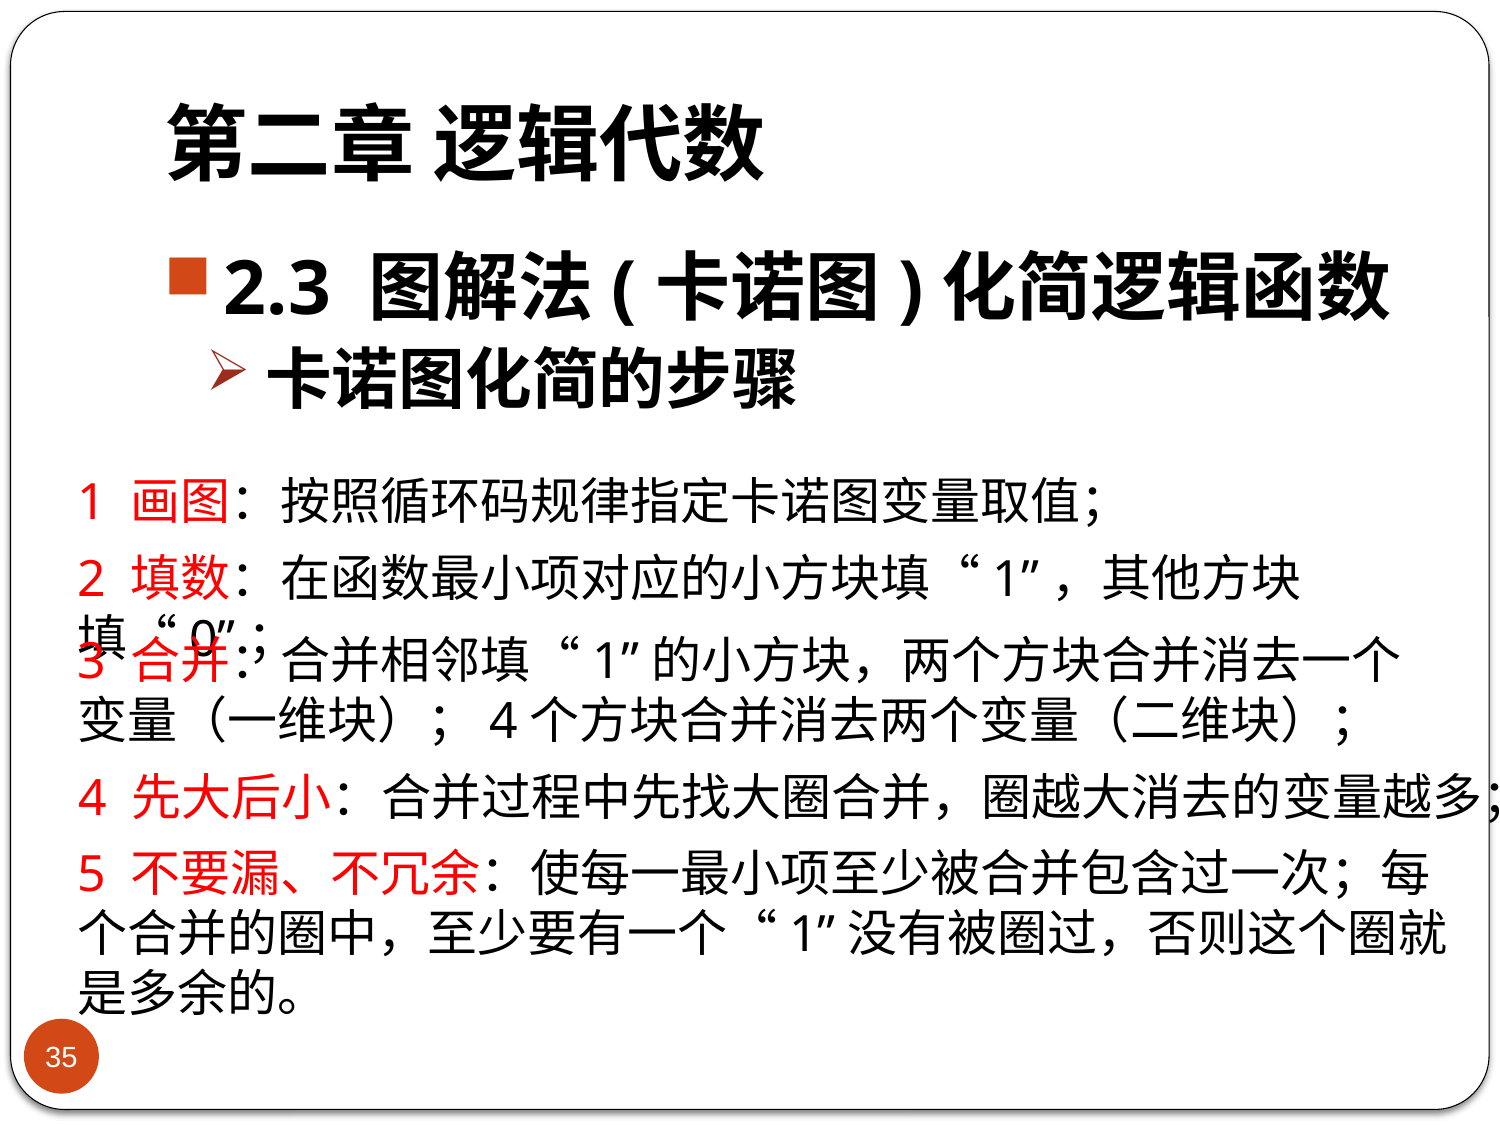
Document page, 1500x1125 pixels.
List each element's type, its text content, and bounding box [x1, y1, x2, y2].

text_box 5 不要漏、不冗余：使每一最小项至少被合并包含过一次；每个合并的圈中，至少要有一个“1”没有被圈过，否则这个圈就是多余的。 [62, 834, 1475, 1029]
text_box 1 画图：按照循环码规律指定卡诺图变量取值； [62, 462, 1211, 538]
text_box 2 填数：在函数最小项对应的小方块填“1”，其他方块填“0”； [62, 538, 1500, 674]
text_box 3 合并：合并相邻填“1”的小方块，两个方块合并消去一个变量（一维块）；4个方块合并消去两个变量（二维块）； [62, 621, 1463, 757]
slide_number 35 [23, 1018, 99, 1094]
title 第二章 逻辑代数 [150, 45, 1425, 207]
text_box 4 先大后小：合并过程中先找大圈合并，圈越大消去的变量越多； [63, 758, 1500, 834]
list 2.3 图解法(卡诺图)化简逻辑函数 卡诺图化简的步骤 [150, 231, 1425, 538]
